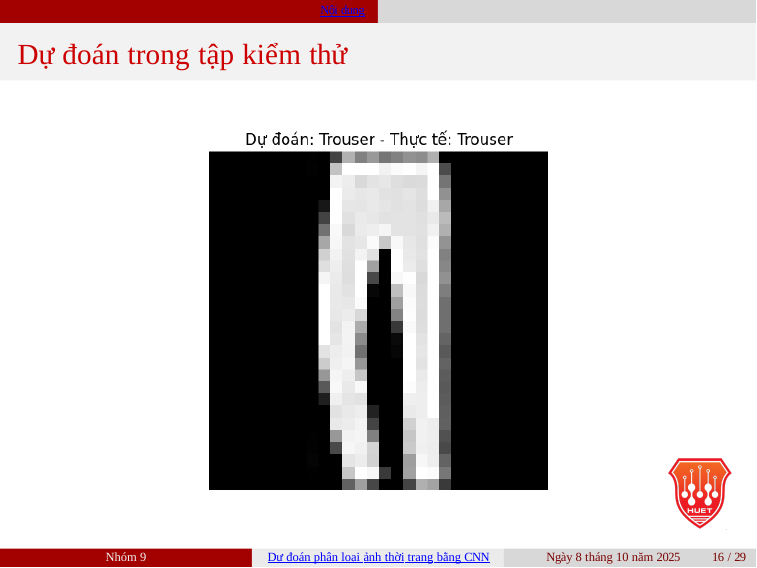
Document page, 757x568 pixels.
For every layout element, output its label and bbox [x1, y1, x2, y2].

text_box [0, 548, 757, 568]
picture [209, 130, 548, 490]
picture [650, 458, 750, 530]
text_box [0, 0, 757, 81]
